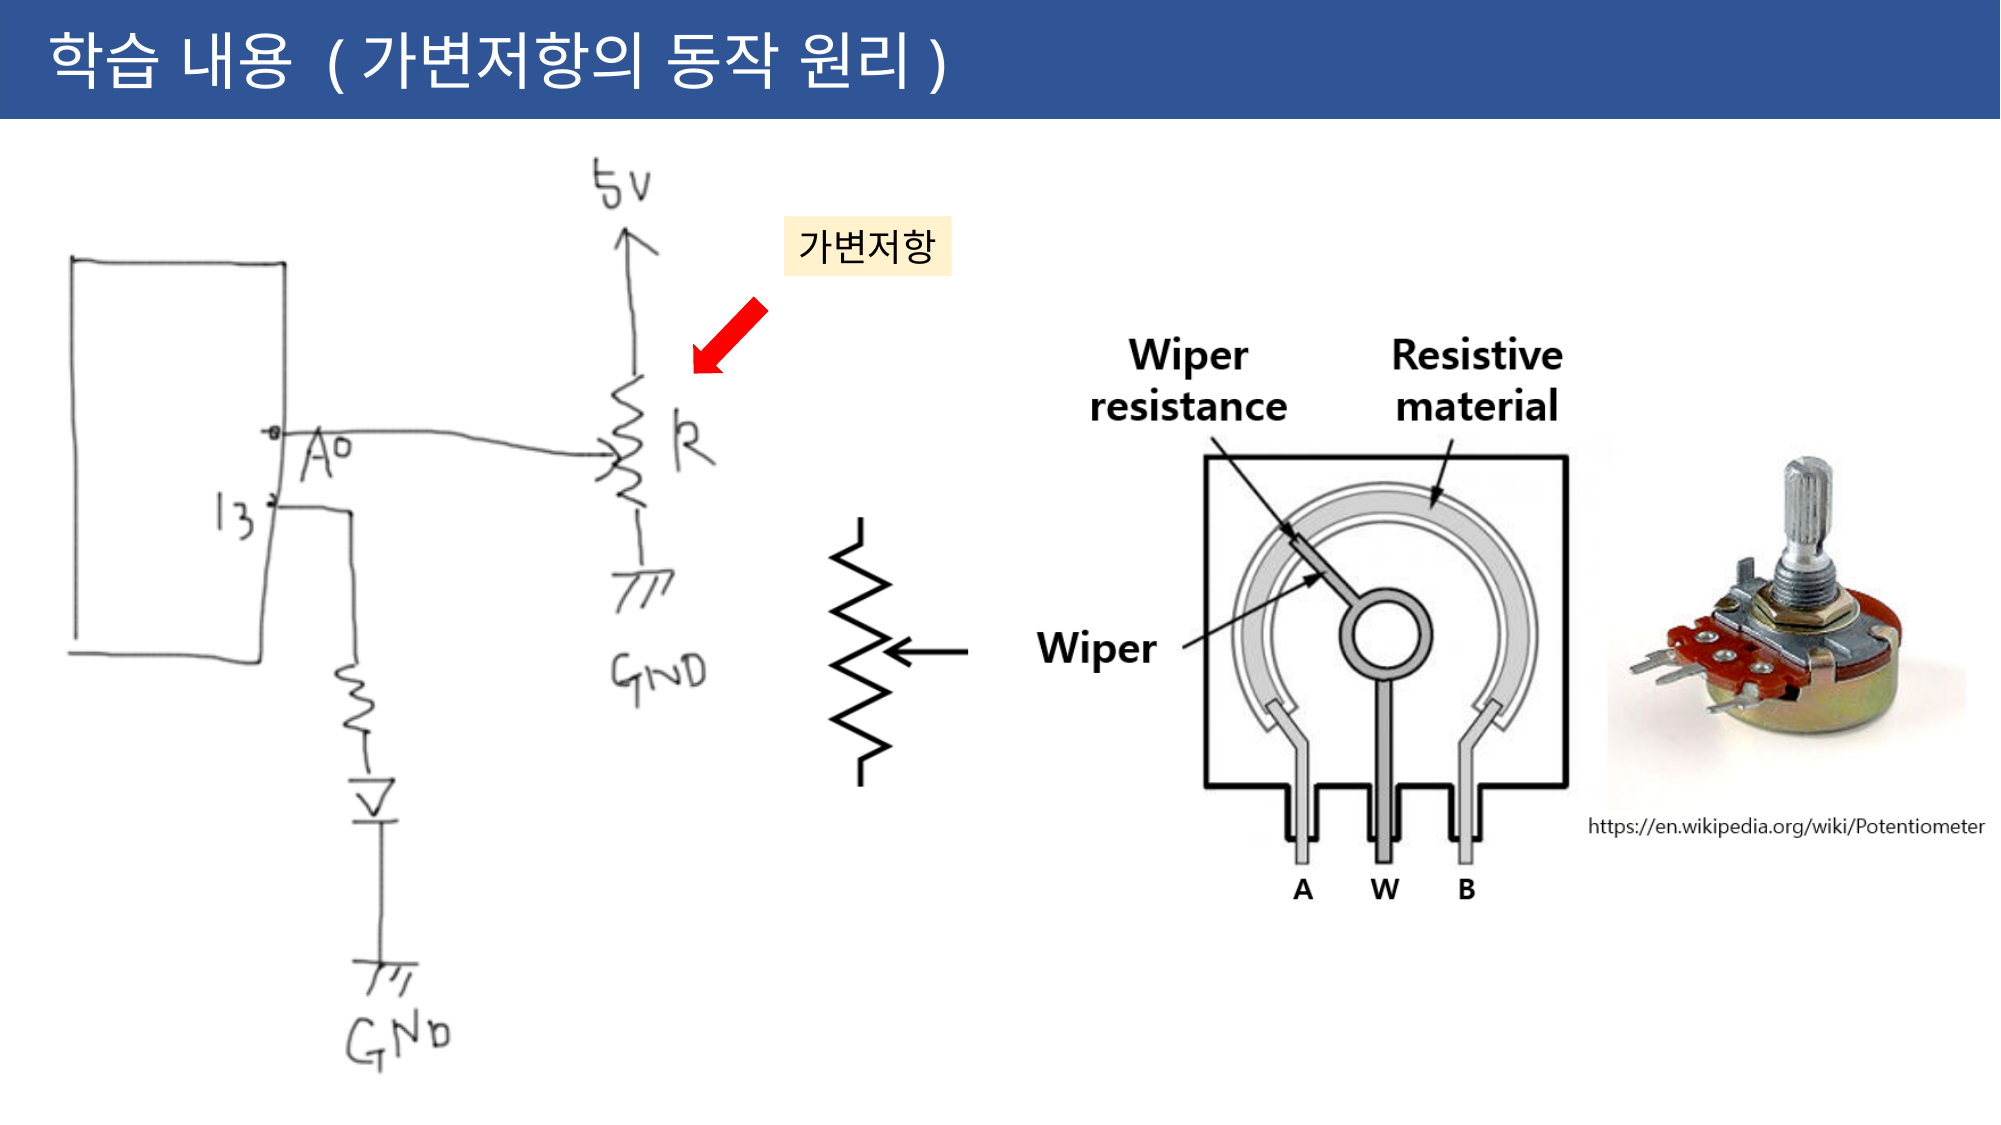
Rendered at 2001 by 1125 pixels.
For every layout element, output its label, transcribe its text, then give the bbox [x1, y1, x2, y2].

text_box 학습 내용 (가변저항의 동작 원리) [0, 0, 2000, 119]
text_box [737, 296, 769, 344]
picture [810, 306, 1990, 922]
picture [34, 145, 737, 1107]
text_box 가변저항 [784, 216, 952, 277]
